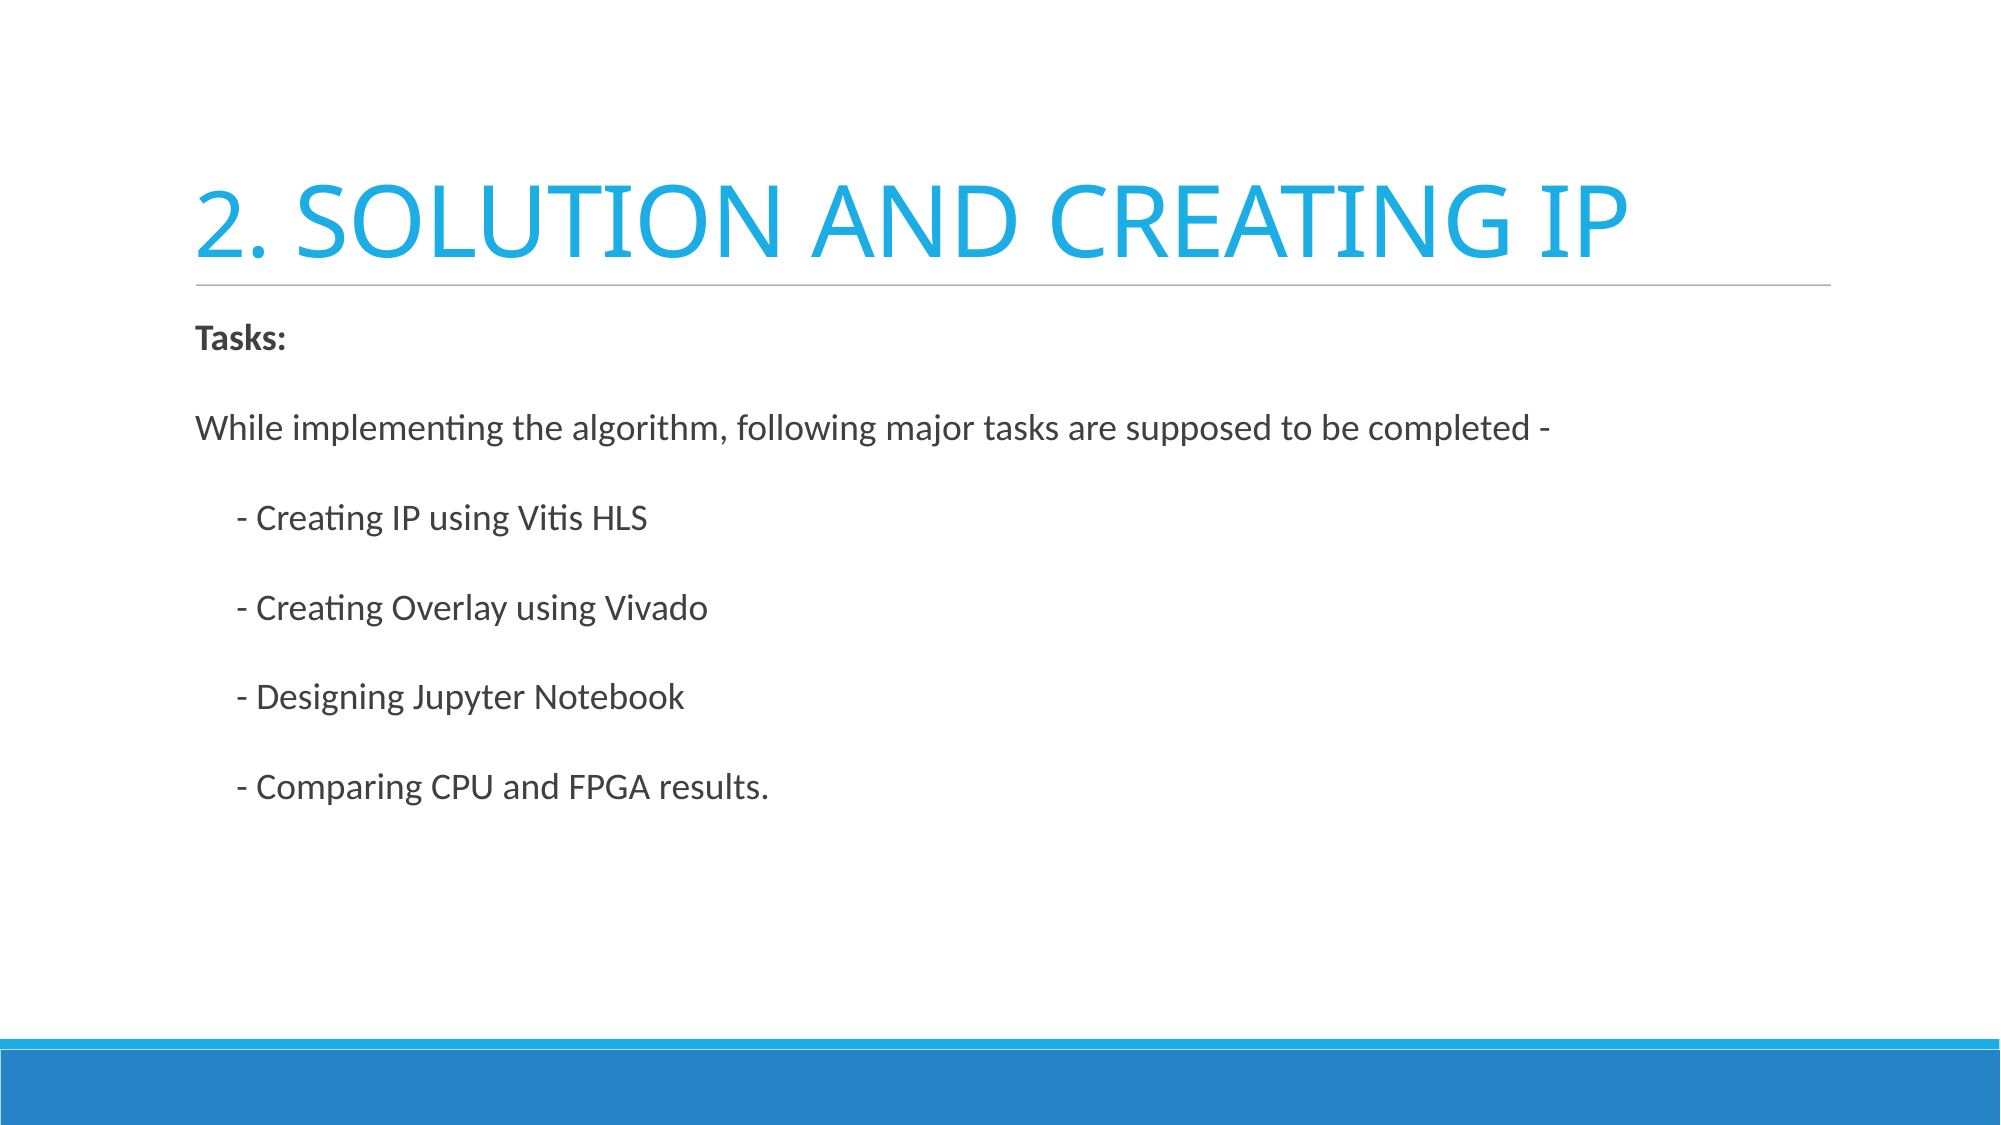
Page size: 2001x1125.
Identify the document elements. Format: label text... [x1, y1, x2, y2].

text_box 2. SOLUTION AND CREATING IP [180, 47, 1830, 285]
text_box Tasks: While implementing the algorithm, following major tasks are supposed to be completed - - Creating IP using Vitis HLS - Creating Overlay using Vivado - Designing Jupyter Notebook - Comparing CPU and FPGA results. [180, 302, 1830, 963]
